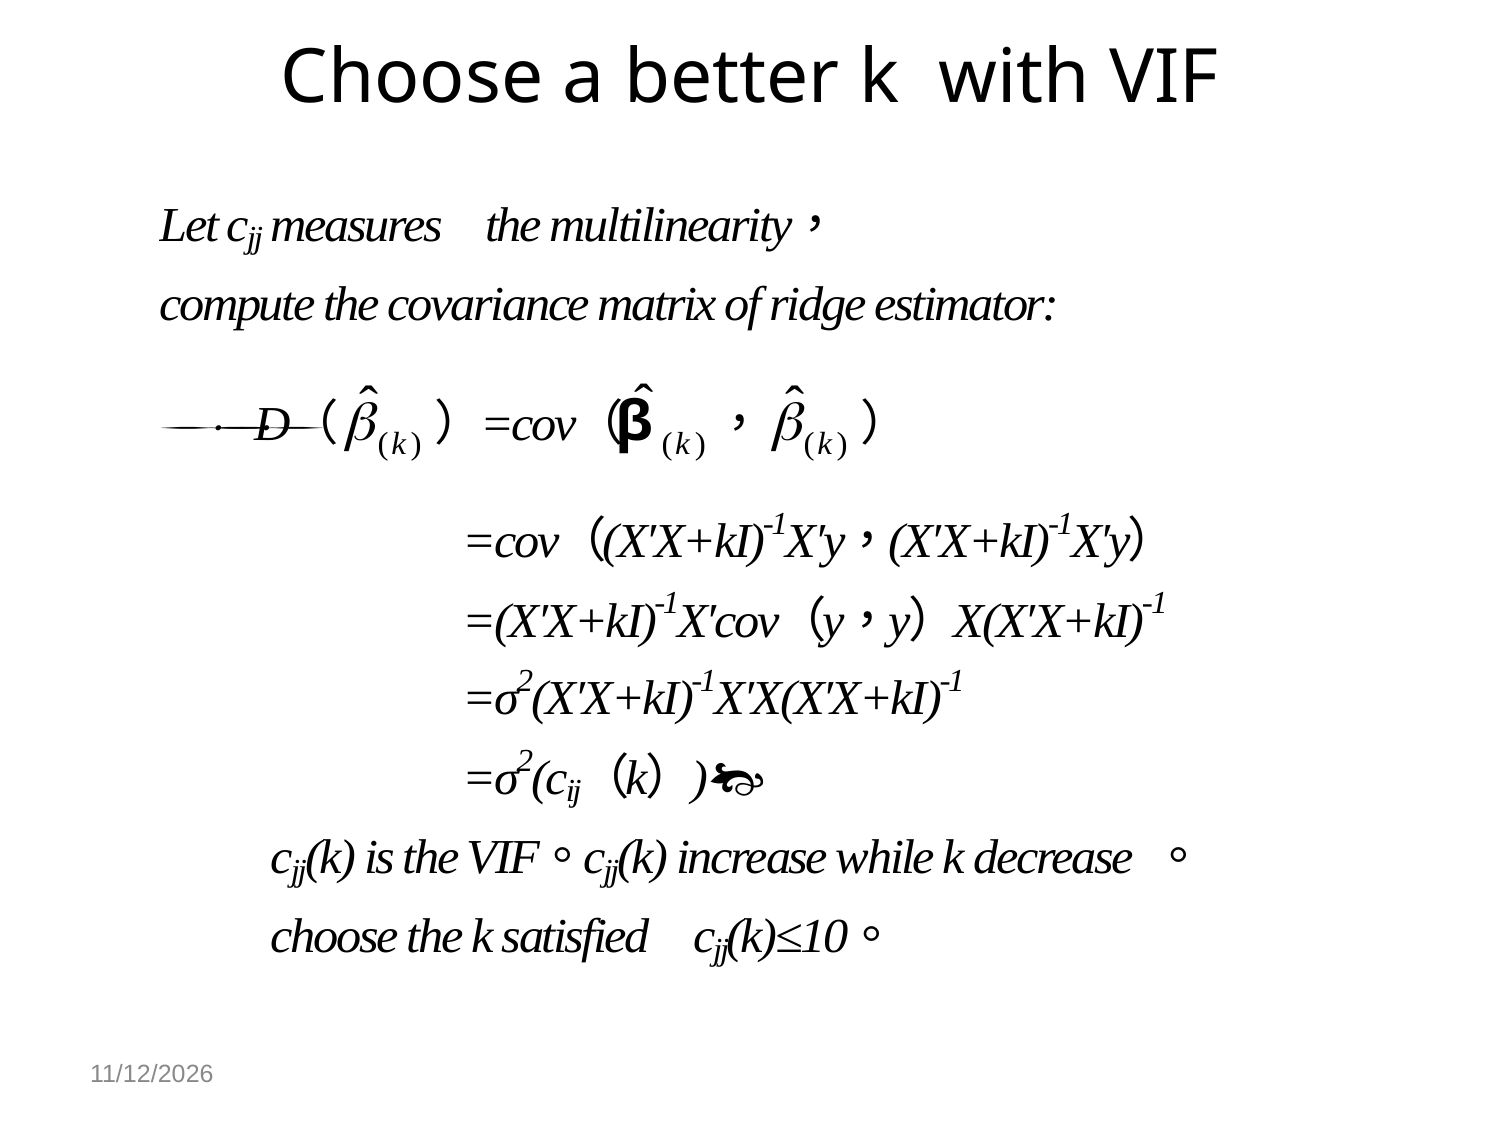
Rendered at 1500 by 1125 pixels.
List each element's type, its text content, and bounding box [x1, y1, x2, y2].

title Choose a better k with VIF [106, 19, 1394, 126]
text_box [159, 184, 1500, 1125]
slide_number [75, 1042, 154, 1103]
